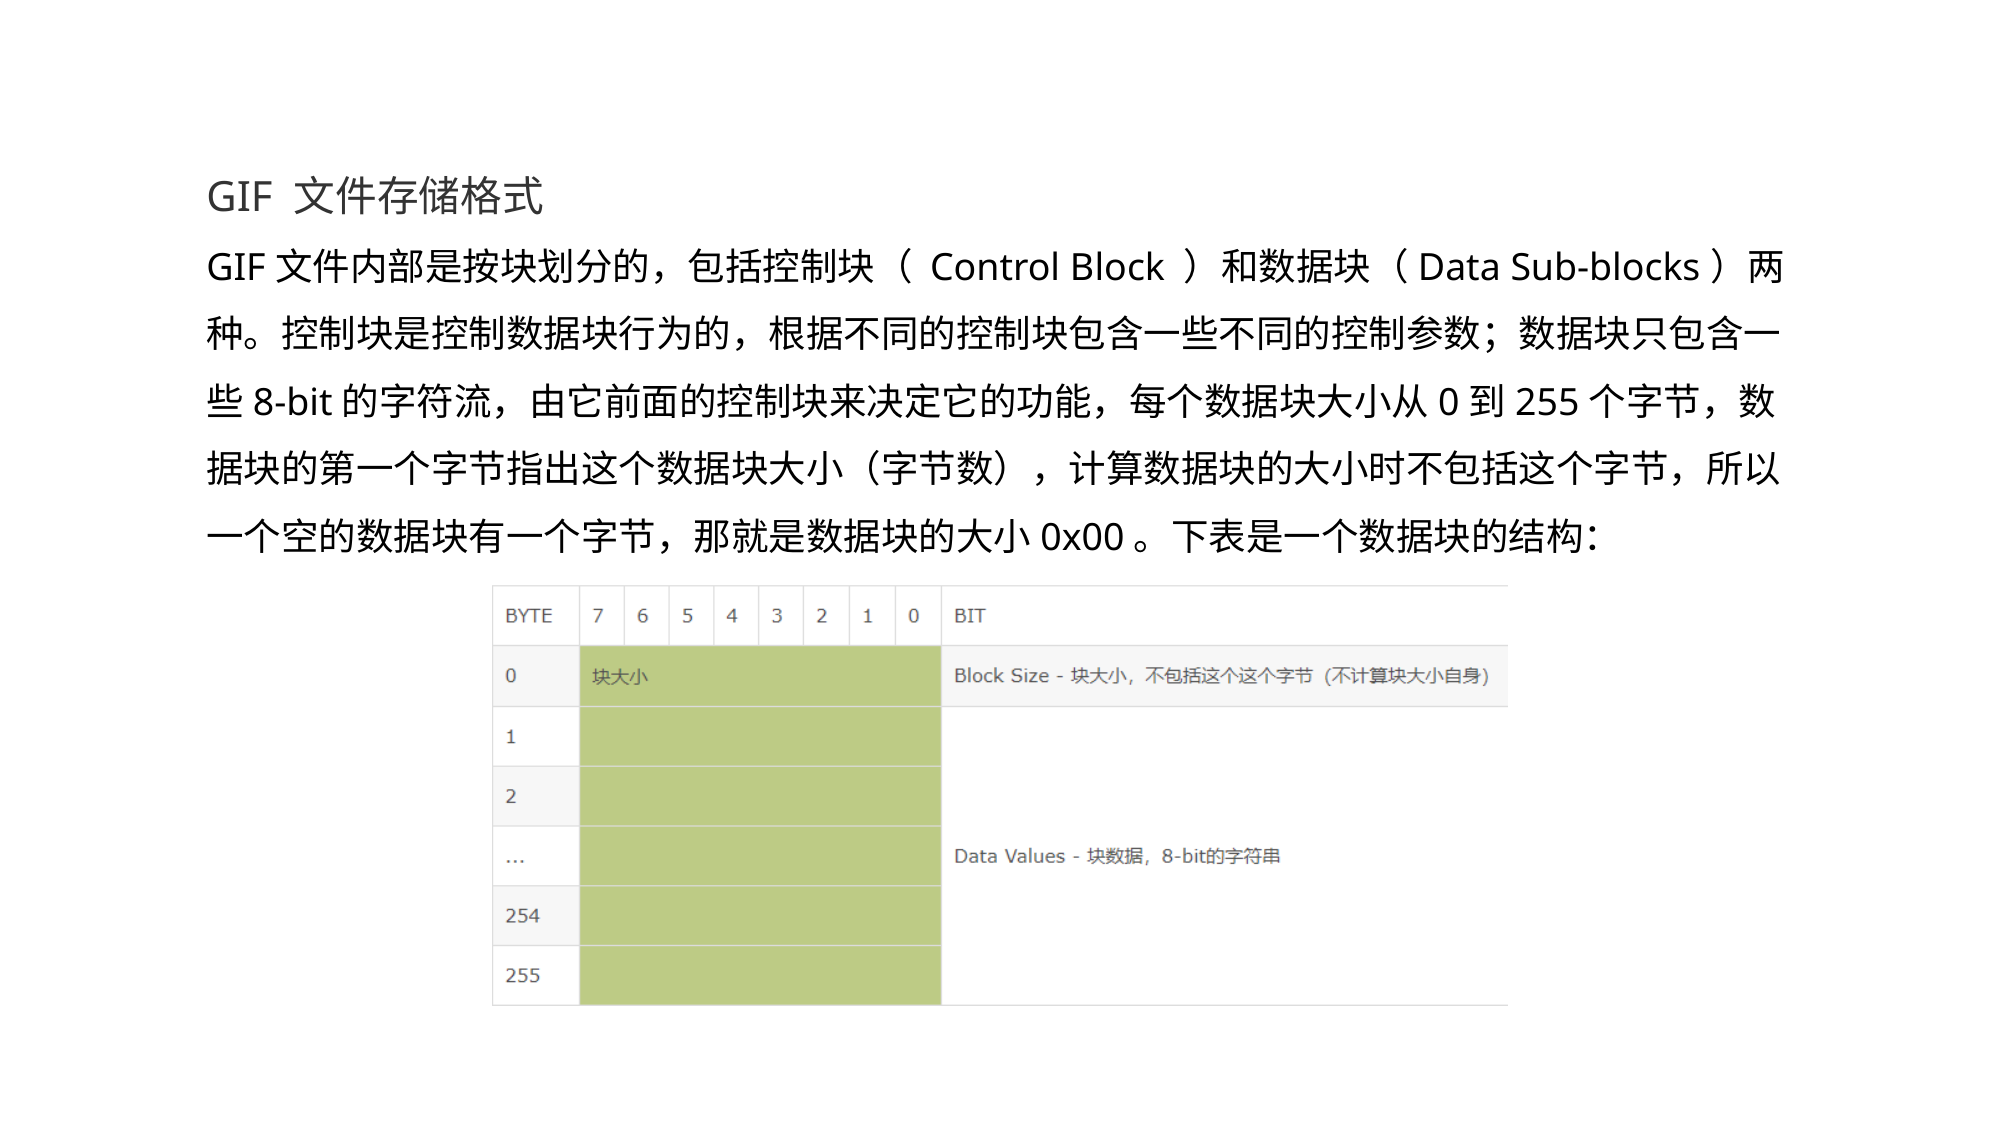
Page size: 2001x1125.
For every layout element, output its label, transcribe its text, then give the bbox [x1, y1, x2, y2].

picture [492, 584, 1508, 1006]
text_box GIF 文件存储格式 GIF文件内部是按块划分的，包括控制块（ Control Block ）和数据块（Data Sub-blocks）两种。控制块是控制数据块行为的，根据不同的控制块包含一些不同的控制参数；数据块只包含一些8-bit的字符流，由它前面的控制块来决定它的功能，每个数据块大小从0到255个字节，数据块的第一个字节指出这个数据块大小（字节数），计算数据块的大小时不包括这个字节，所以一个空的数据块有一个字节，那就是数据块的大小0x00。下表是一个数据块的结构： [191, 137, 1809, 565]
